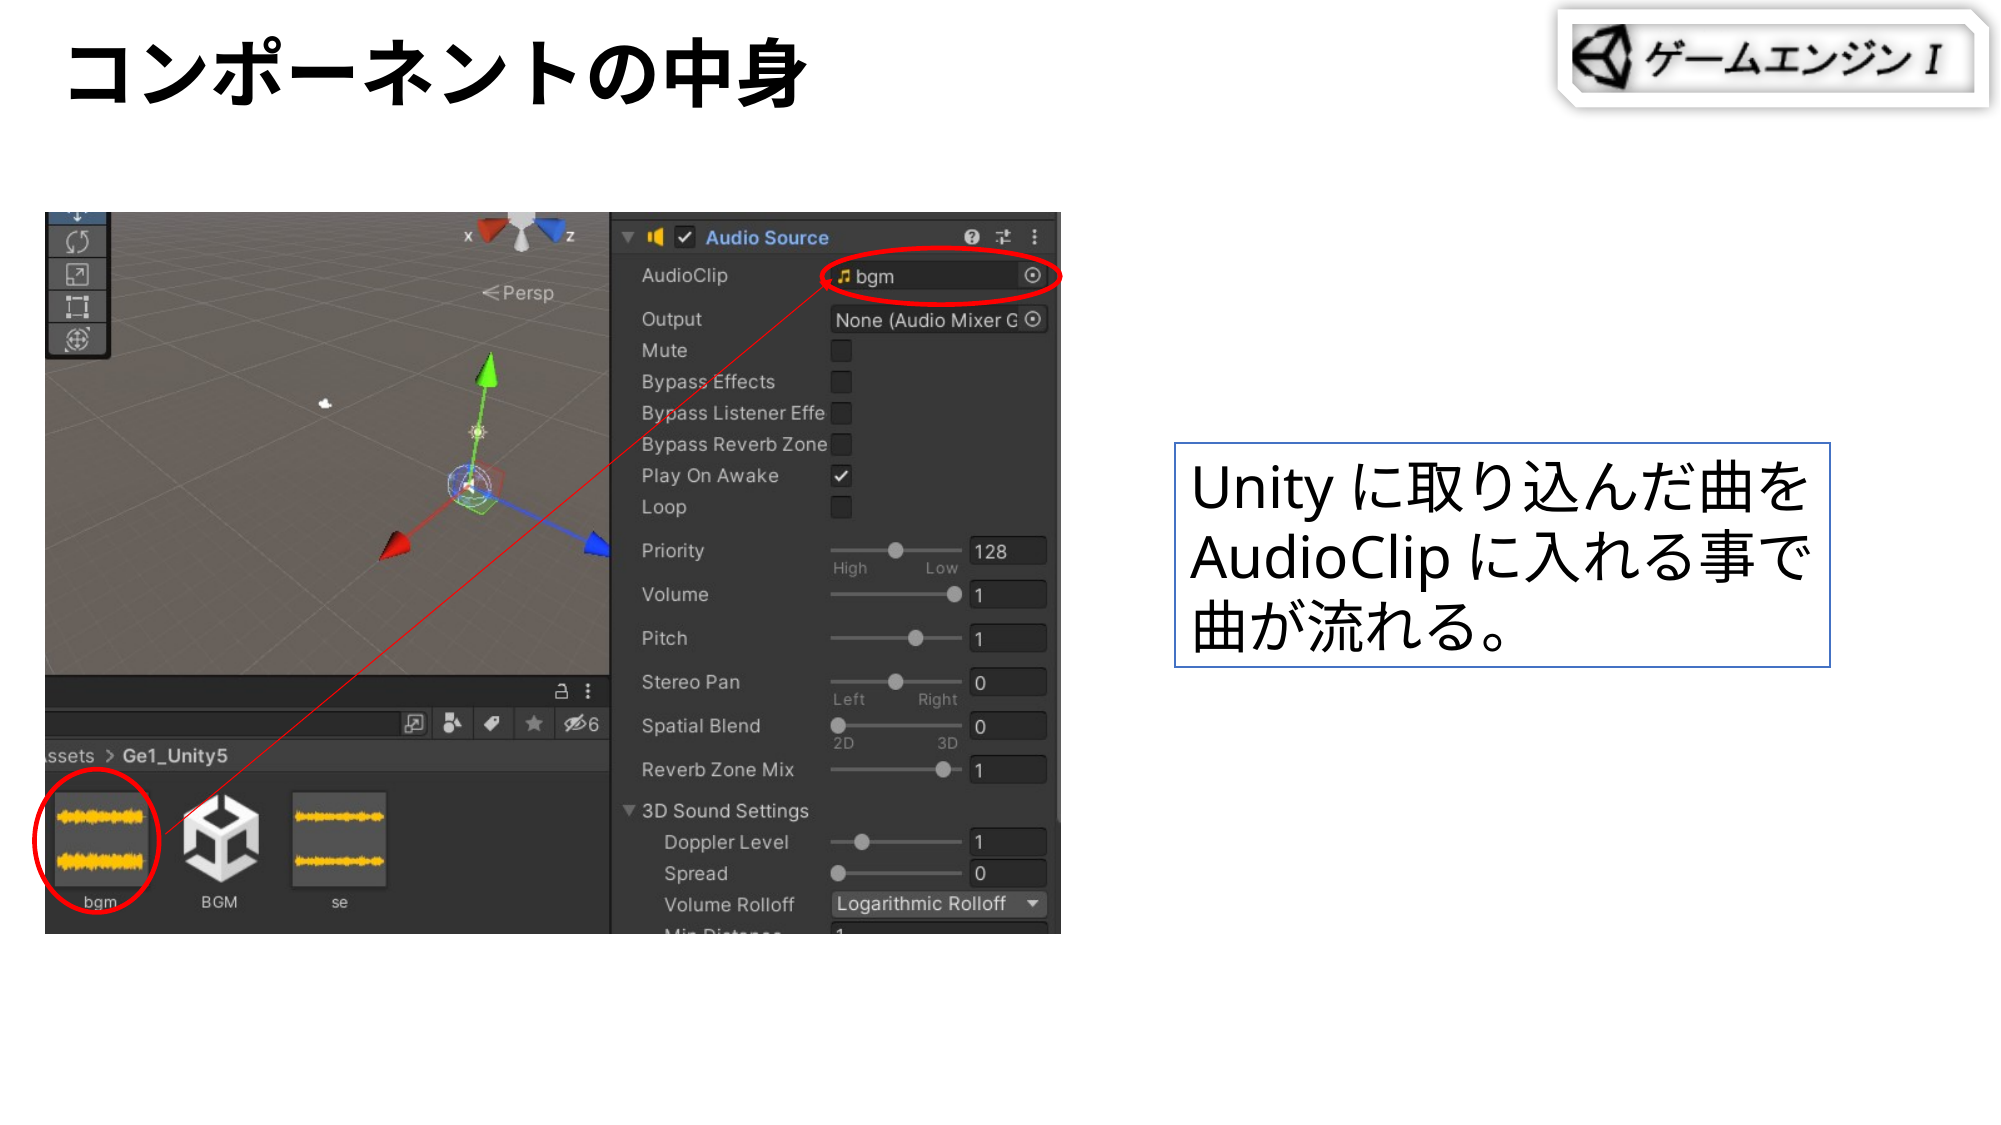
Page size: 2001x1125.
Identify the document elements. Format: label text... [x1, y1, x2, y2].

picture [45, 212, 1061, 934]
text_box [165, 278, 833, 835]
text_box コンポーネントの中身 [45, 19, 1456, 128]
text_box [33, 798, 45, 883]
picture [1564, 16, 1982, 100]
text_box Unityに取り込んだ曲を AudioClipに入れる事で 曲が流れる。 [1174, 442, 1831, 668]
